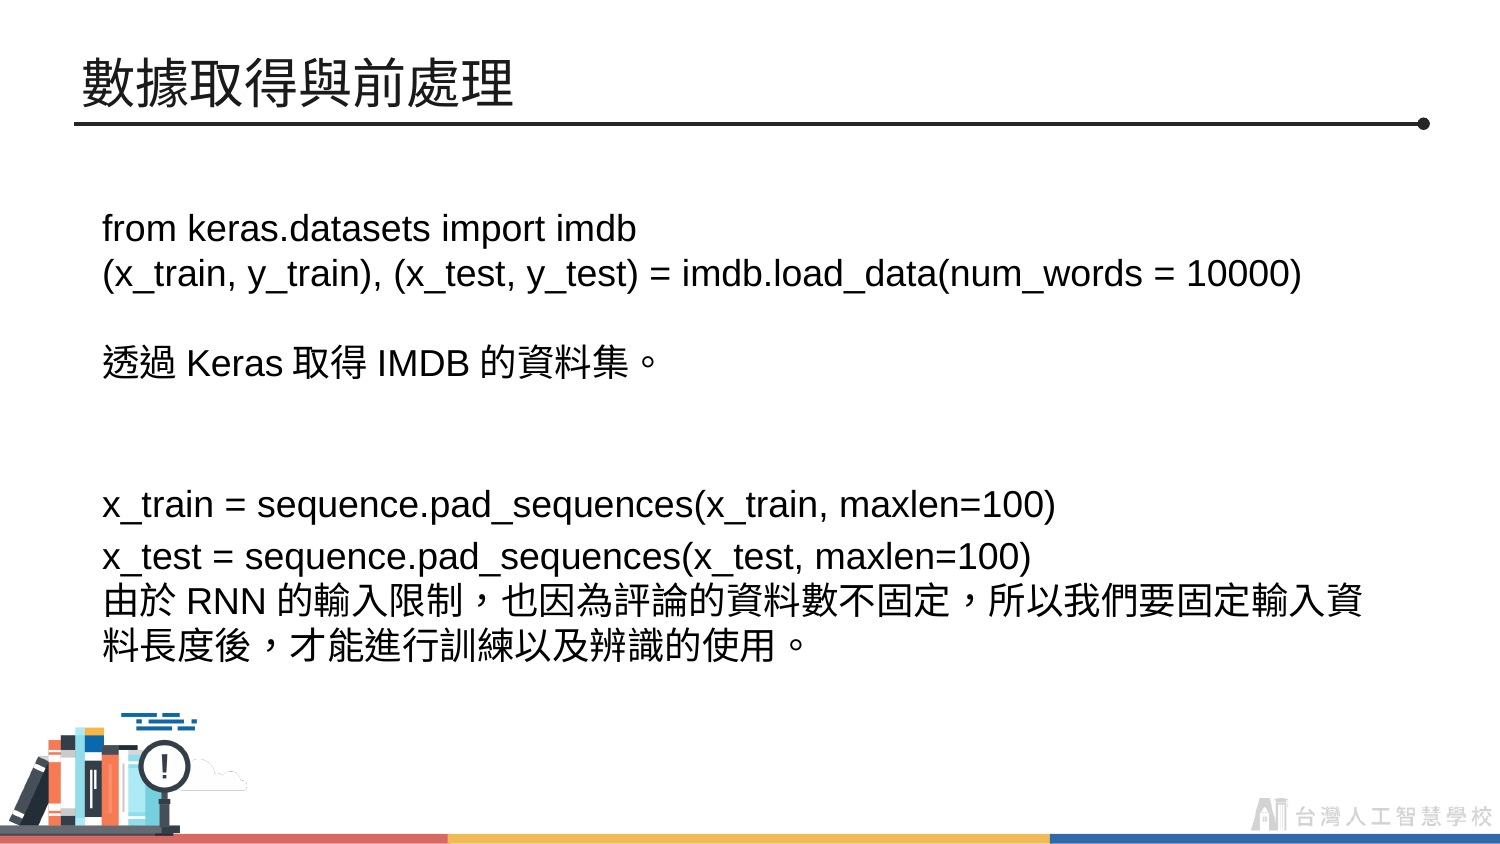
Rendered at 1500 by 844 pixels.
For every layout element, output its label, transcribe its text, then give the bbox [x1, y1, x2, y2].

text_box from keras.datasets import imdb (x_train, y_train), (x_test, y_test) = imdb.load_data(num_words = 10000) 透過Keras取得IMDB的資料集。 x_train = sequence.pad_sequences(x_train, maxlen=100) x_test = sequence.pad_sequences(x_test, maxlen=100) 由於RNN的輸入限制，也因為評論的資料數不固定，所以我們要固定輸入資料長度後，才能進行訓練以及辨識的使用。 [87, 188, 1413, 681]
title 數據取得與前處理 [77, 35, 1038, 129]
picture [0, 713, 247, 836]
